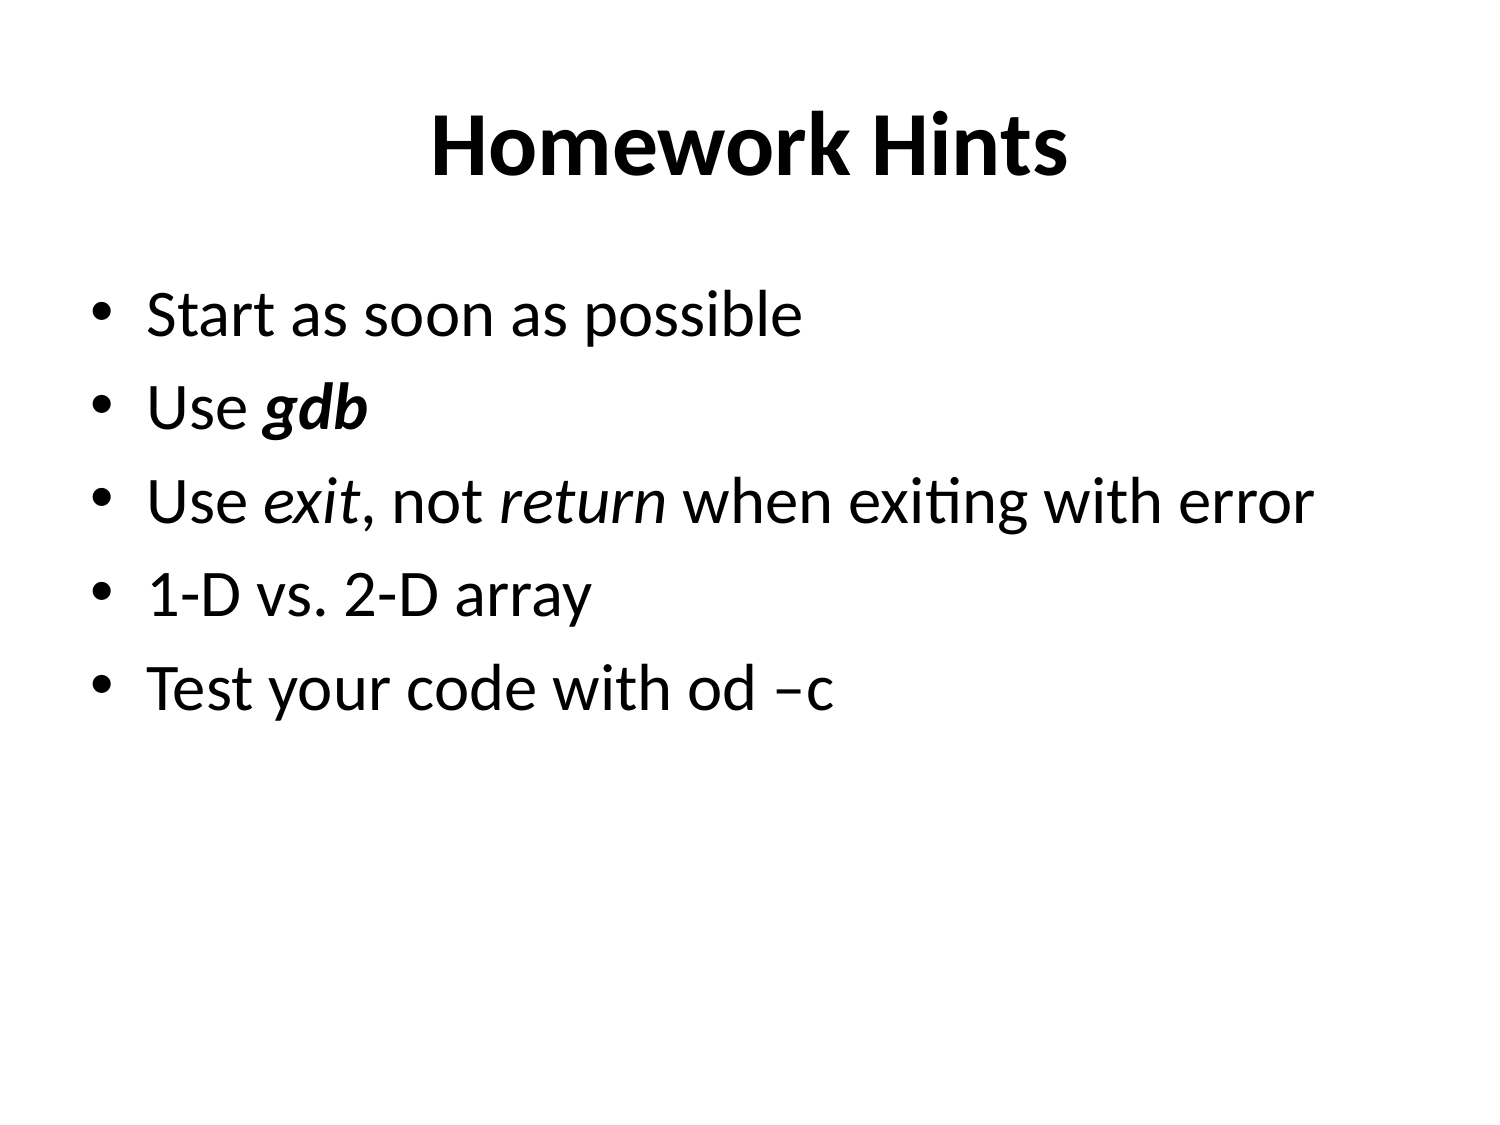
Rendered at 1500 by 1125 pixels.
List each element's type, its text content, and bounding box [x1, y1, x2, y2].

list Start as soon as possible Use gdb Use exit, not return when exiting with error 1-D vs. 2-D array Test your code with od –c [75, 262, 1425, 1005]
title Homework Hints [75, 45, 1425, 233]
